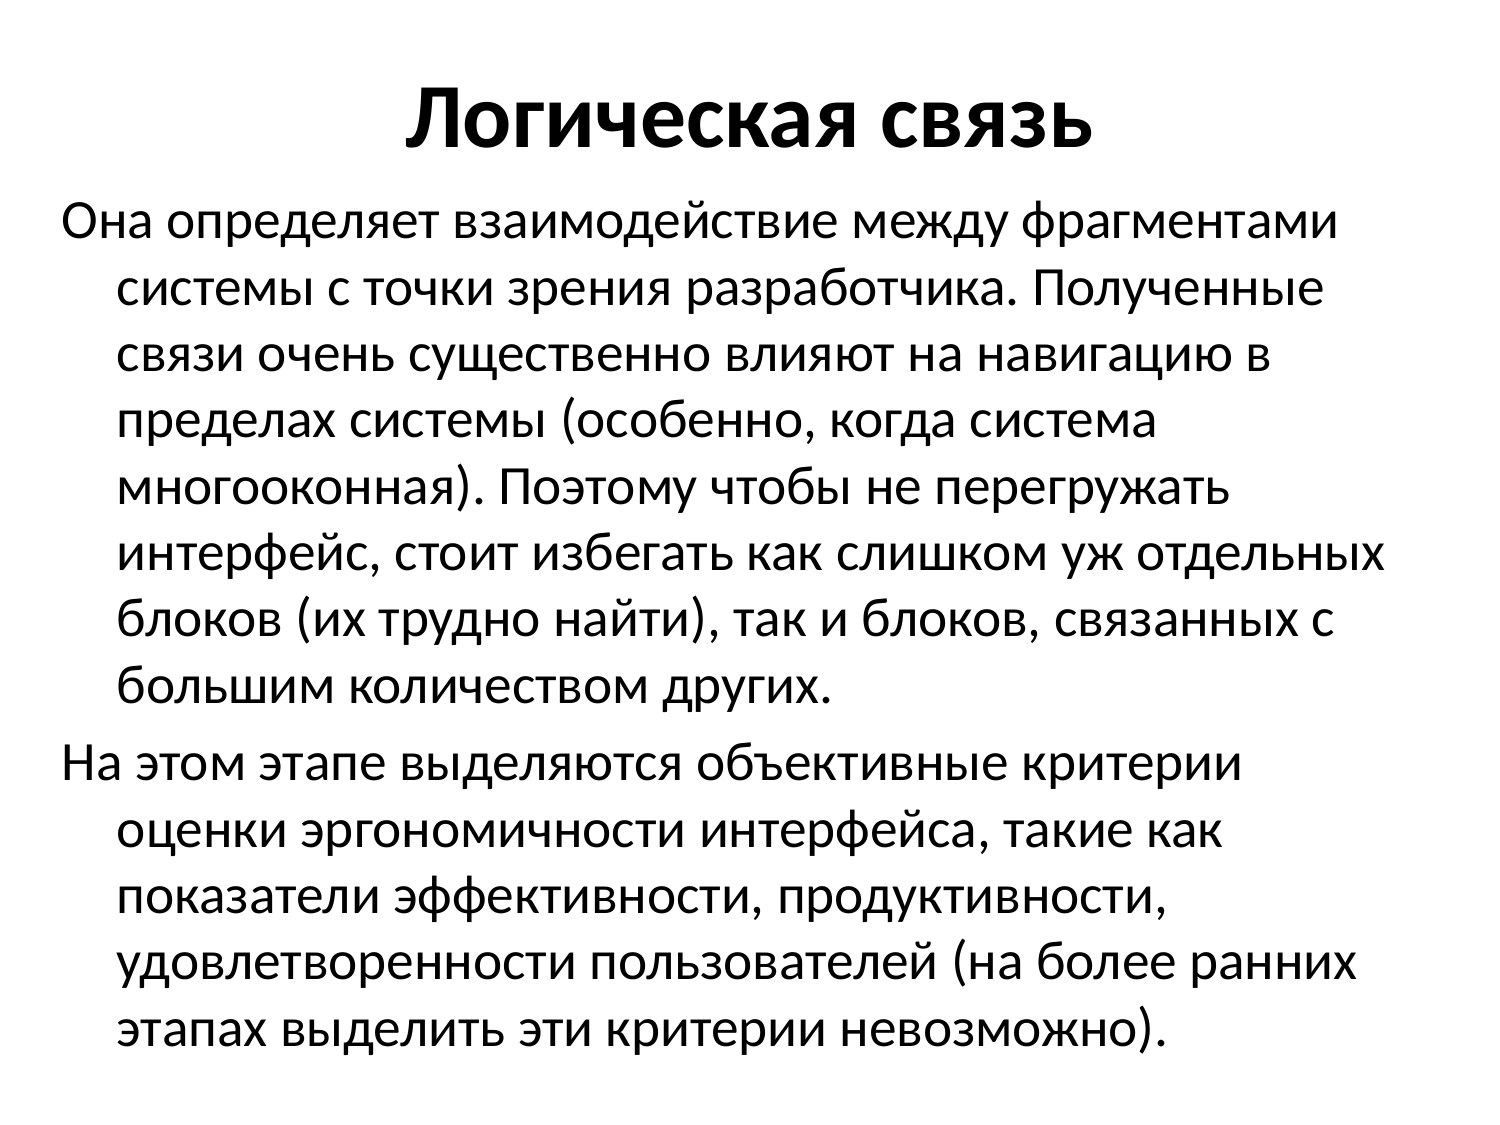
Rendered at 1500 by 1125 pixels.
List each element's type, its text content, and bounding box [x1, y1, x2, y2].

title Логическая связь [75, 45, 1425, 175]
list Она определяет взаимодействие между фрагментами системы с точки зрения разработчика. Полученные связи очень существенно влияют на навигацию в пределах системы (особенно, когда система многооконная). Поэтому чтобы не перегружать интерфейс, стоит избегать как слишком уж отдельных блоков (их трудно найти), так и блоков, связанных с большим количеством других. На этом этапе выделяются объективные критерии оценки эргономичности интерфейса, такие как показатели эффективности, продуктивности, удовлетворенности пользователей (на более ранних этапах выделить эти критерии невозможно). [46, 175, 1442, 1067]
